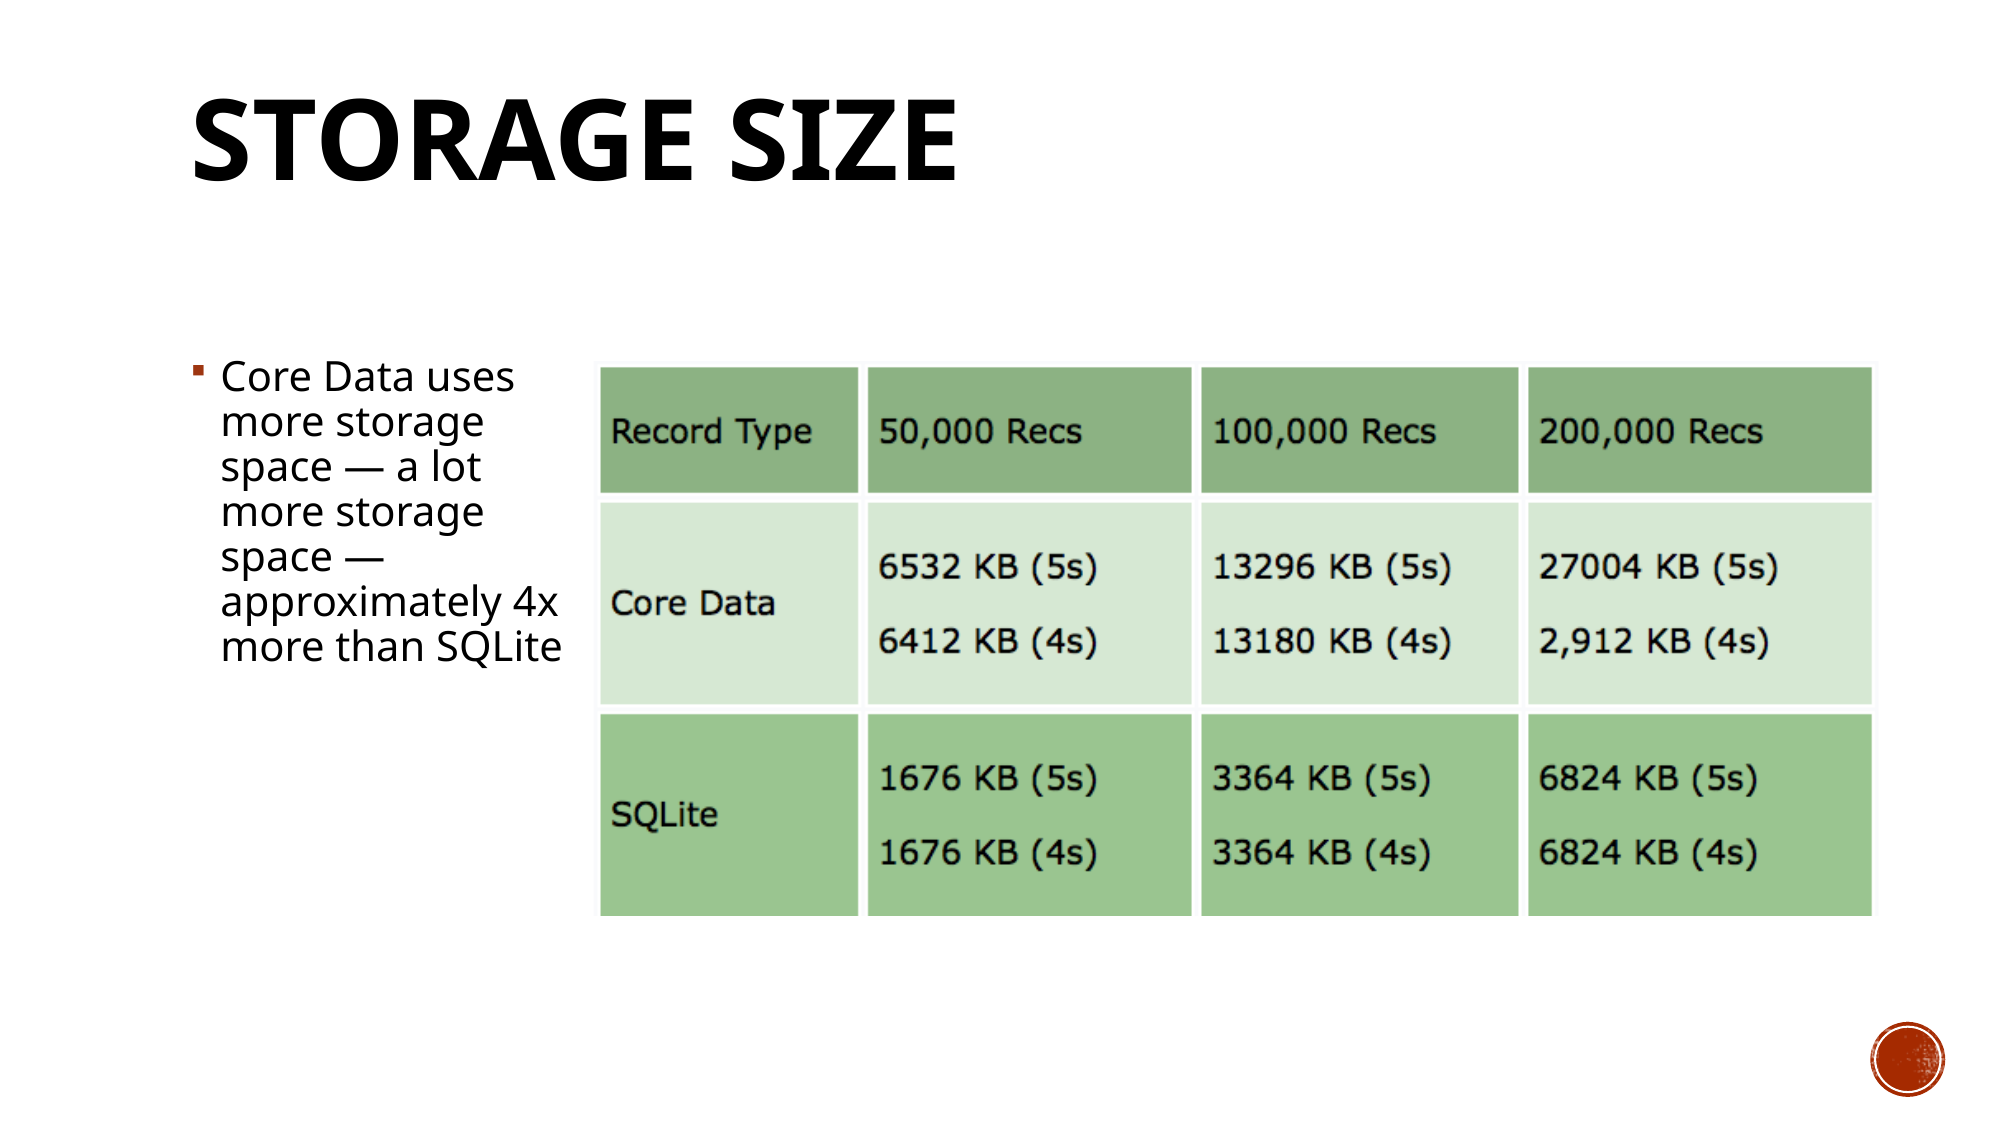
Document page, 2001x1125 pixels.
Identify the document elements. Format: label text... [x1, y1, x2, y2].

title Storage Size [175, 79, 1826, 344]
picture [592, 361, 1882, 915]
list Core Data uses more storage space — a lot more storage space — approximately 4x more than SQLite [175, 348, 592, 1013]
